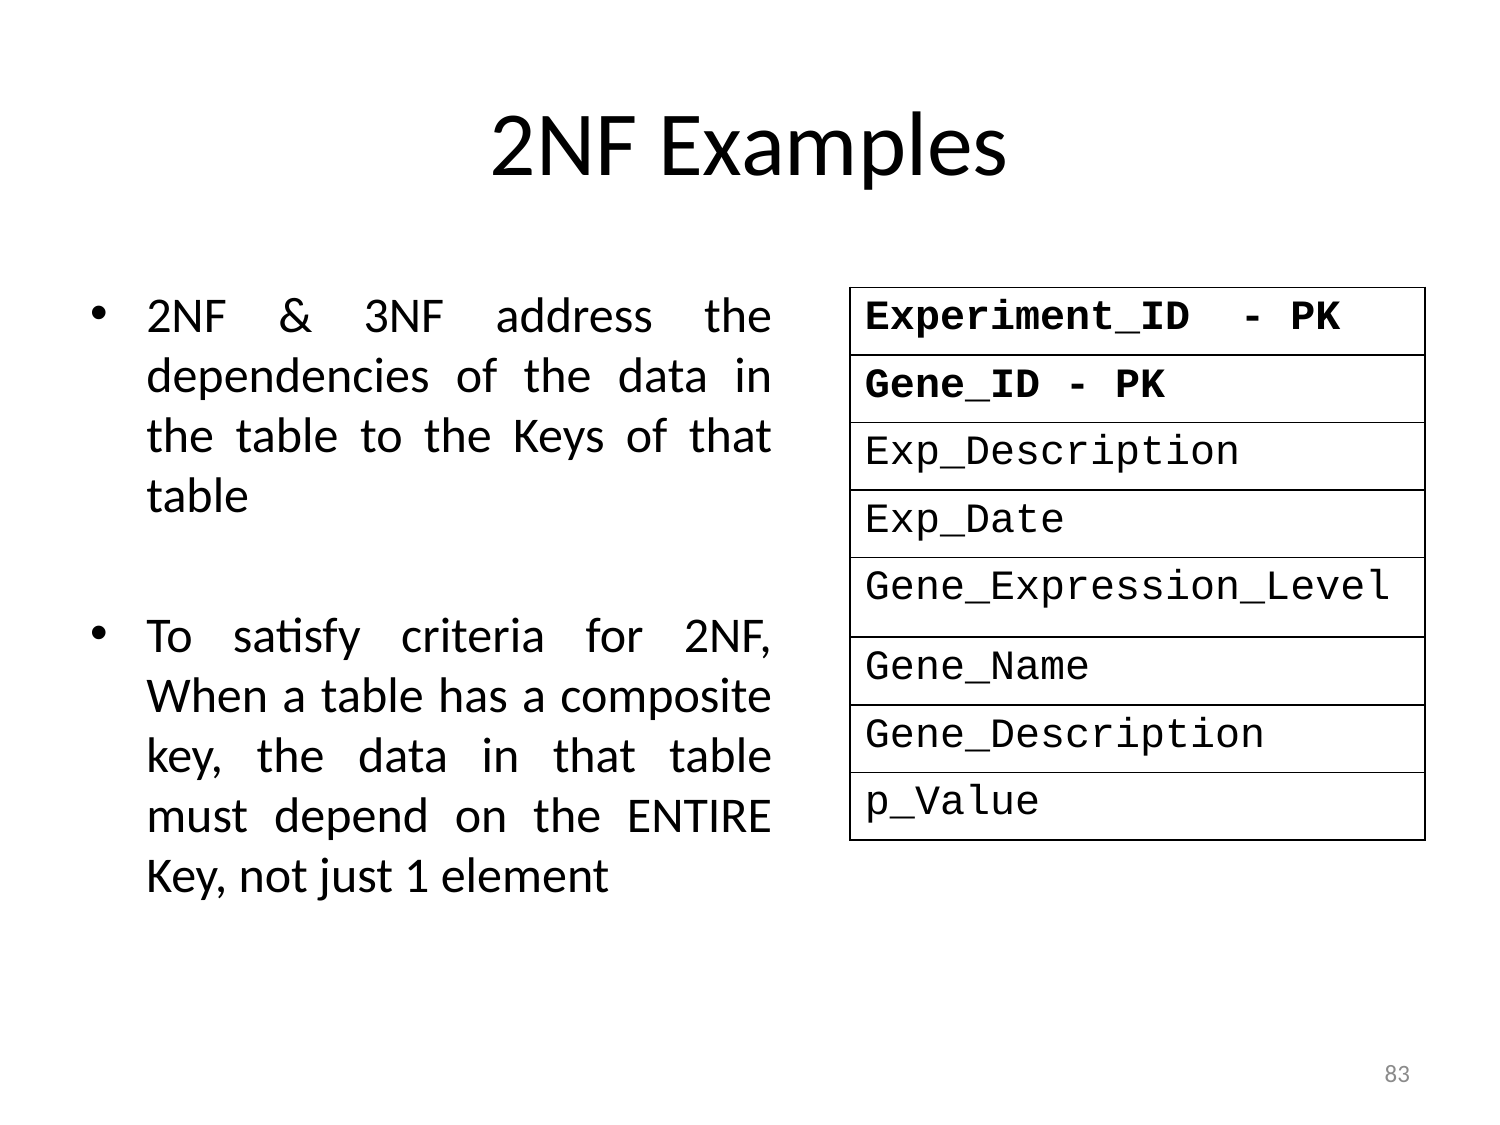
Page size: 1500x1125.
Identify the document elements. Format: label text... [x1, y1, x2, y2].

table_cell Gene_ID - PK [851, 356, 1424, 422]
table_cell Exp_Date [851, 491, 1424, 557]
list 2NF & 3NF address the dependencies of the data in the table to the Keys of that table To satisfy criteria for 2NF, When a table has a composite key, the data in that table must depend on the ENTIRE Key, not just 1 element [75, 275, 788, 1005]
title 2NF Examples [75, 45, 1425, 233]
table_cell Gene_Name [851, 638, 1424, 704]
table_header Experiment_ID - PK [851, 288, 1424, 354]
slide_number 83 [1074, 1042, 1425, 1103]
table_cell Gene_Expression_Level [851, 558, 1424, 636]
table_cell Gene_Description [851, 706, 1424, 772]
table_cell Exp_Description [851, 423, 1424, 489]
table_cell p_Value [851, 773, 1424, 839]
